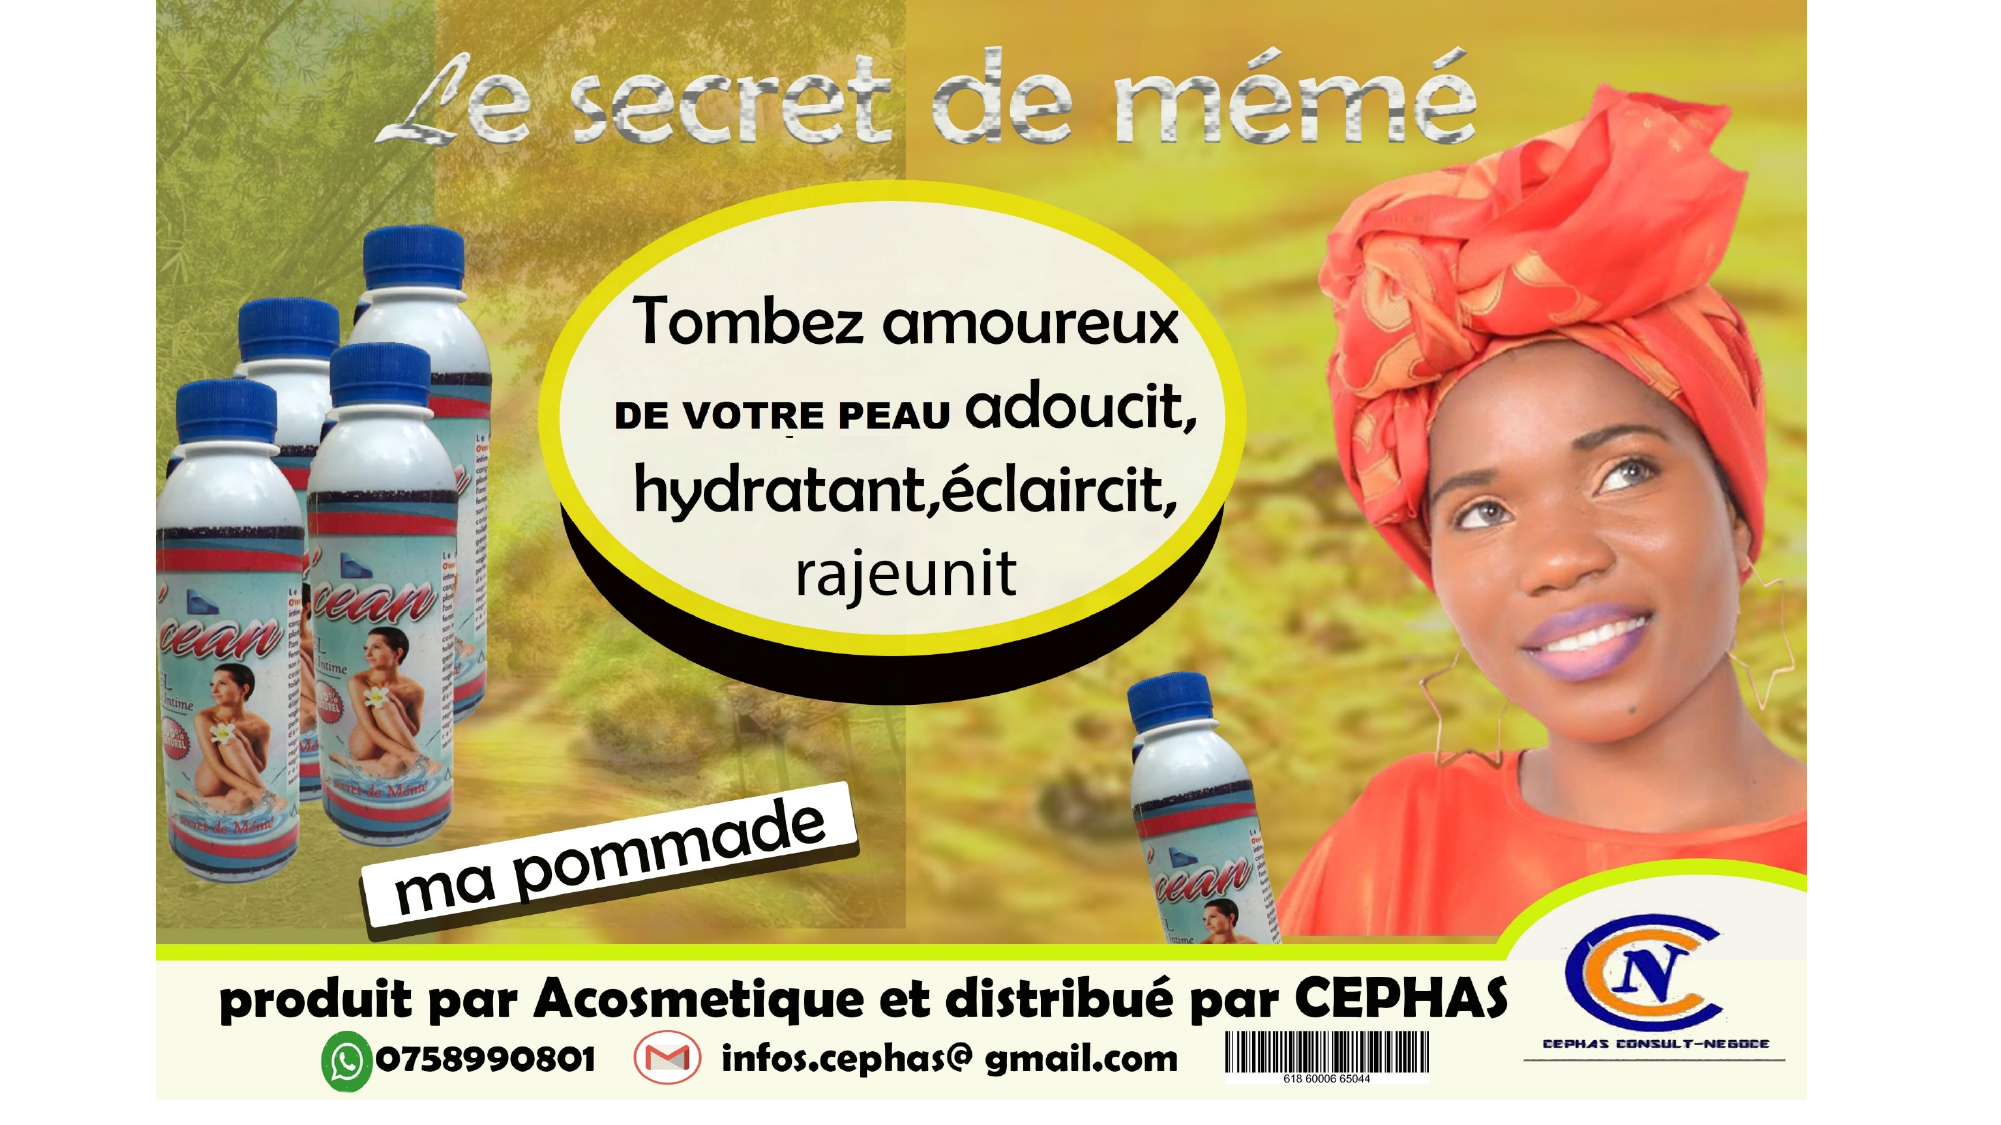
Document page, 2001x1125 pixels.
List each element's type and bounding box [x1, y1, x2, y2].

picture [156, 0, 1807, 1100]
